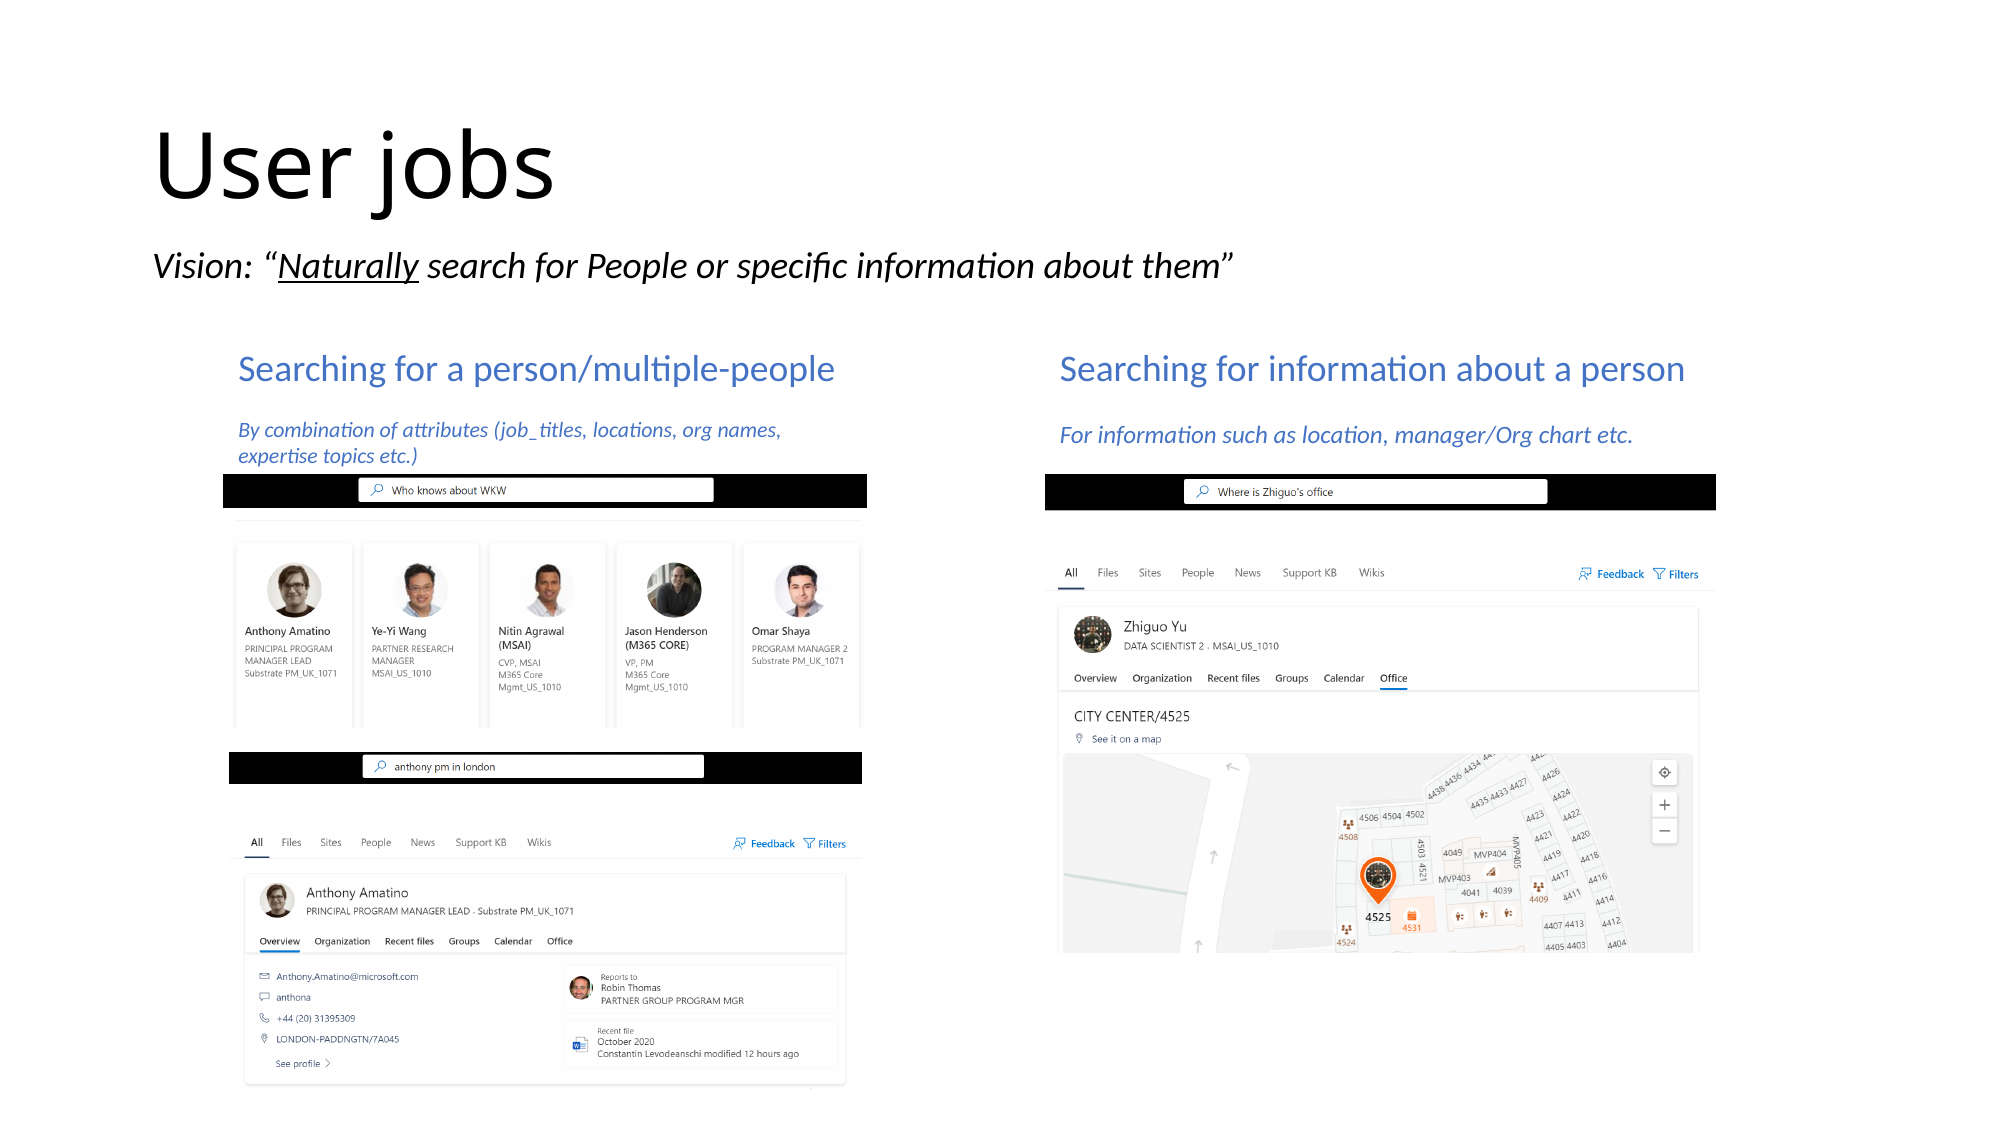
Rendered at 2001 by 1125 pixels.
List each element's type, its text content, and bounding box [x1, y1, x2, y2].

text_box Searching for a person/multiple-people By combination of attributes (job_titles, locations, org names, expertise topics etc.) [223, 336, 867, 474]
picture [1045, 474, 1716, 953]
text_box Vision: “Naturally search for People or specific information about them” [137, 233, 1353, 294]
picture [223, 474, 867, 728]
title User jobs [137, 59, 1863, 278]
text_box Searching for information about a person For information such as location, manager/Org chart etc. [1045, 336, 1710, 457]
picture [229, 752, 862, 1089]
